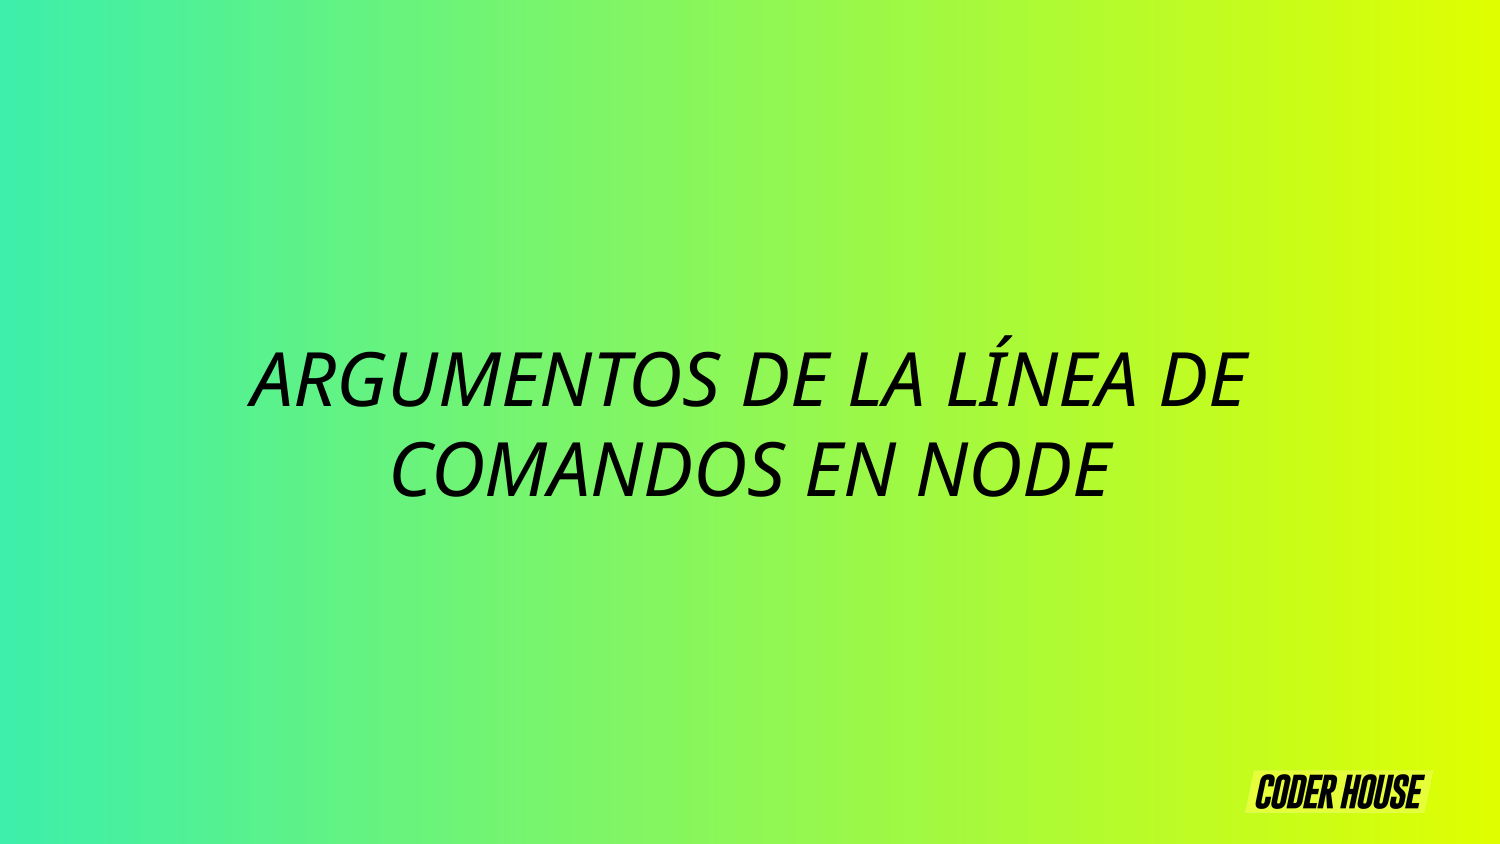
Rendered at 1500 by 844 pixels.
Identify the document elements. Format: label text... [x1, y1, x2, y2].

picture [1241, 764, 1437, 819]
text_box ARGUMENTOS DE LA LÍNEA DE COMANDOS EN NODE [212, 340, 1288, 503]
